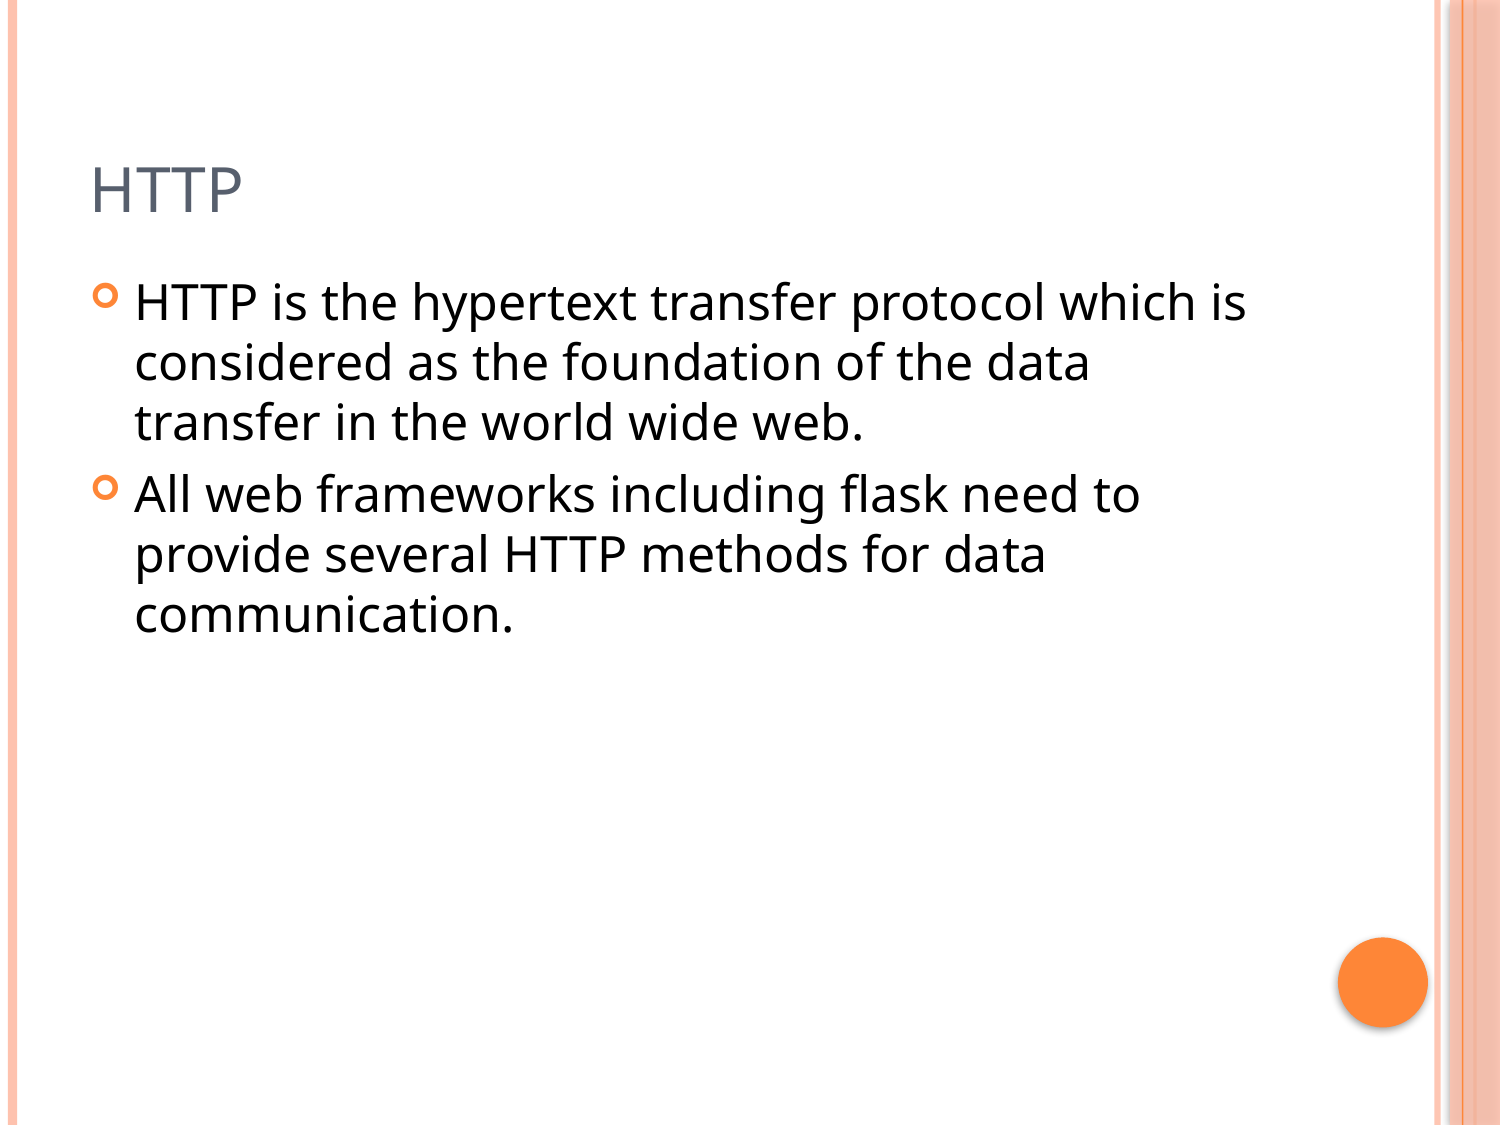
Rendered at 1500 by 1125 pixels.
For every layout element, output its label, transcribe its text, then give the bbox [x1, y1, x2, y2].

title Http [75, 45, 1300, 233]
list HTTP is the hypertext transfer protocol which is considered as the foundation of the data transfer in the world wide web. All web frameworks including flask need to provide several HTTP methods for data communication. [75, 262, 1300, 1062]
